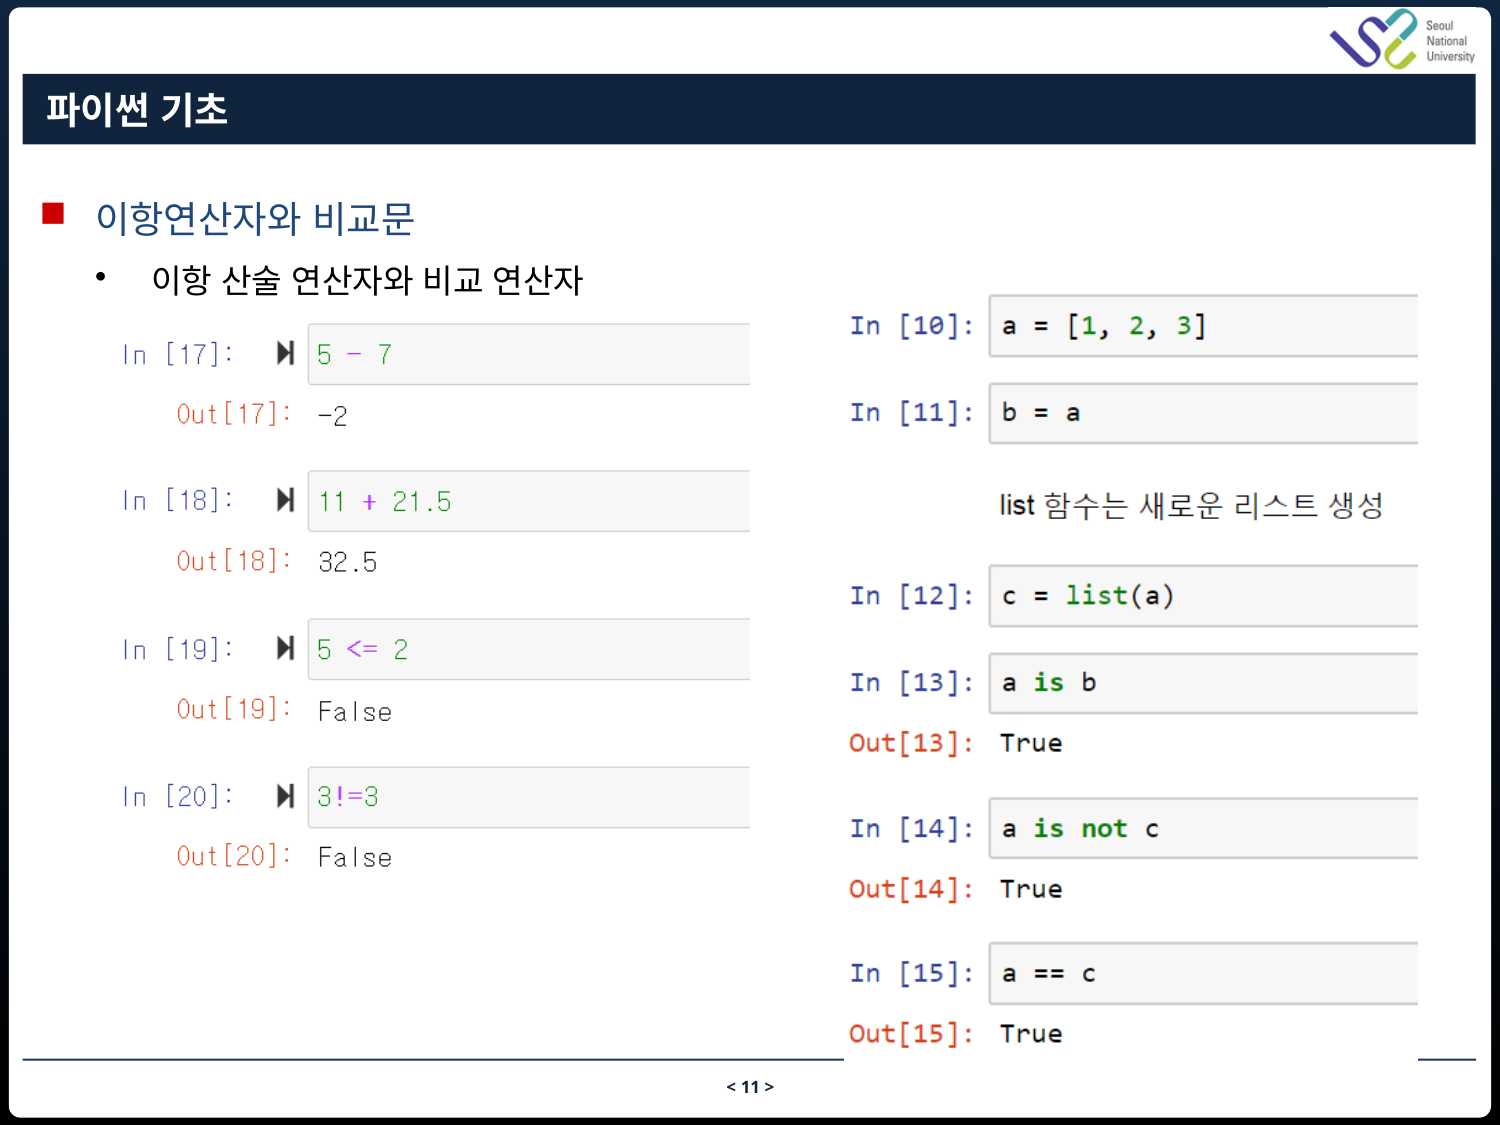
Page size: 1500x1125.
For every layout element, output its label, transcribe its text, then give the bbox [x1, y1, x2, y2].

picture [1328, 7, 1476, 70]
picture [843, 282, 1419, 1066]
picture [109, 304, 750, 900]
list 이항연산자와 비교문 이항 산술 연산자와 비교 연산자 [38, 173, 1462, 306]
title 파이썬 기초 [22, 73, 1476, 145]
